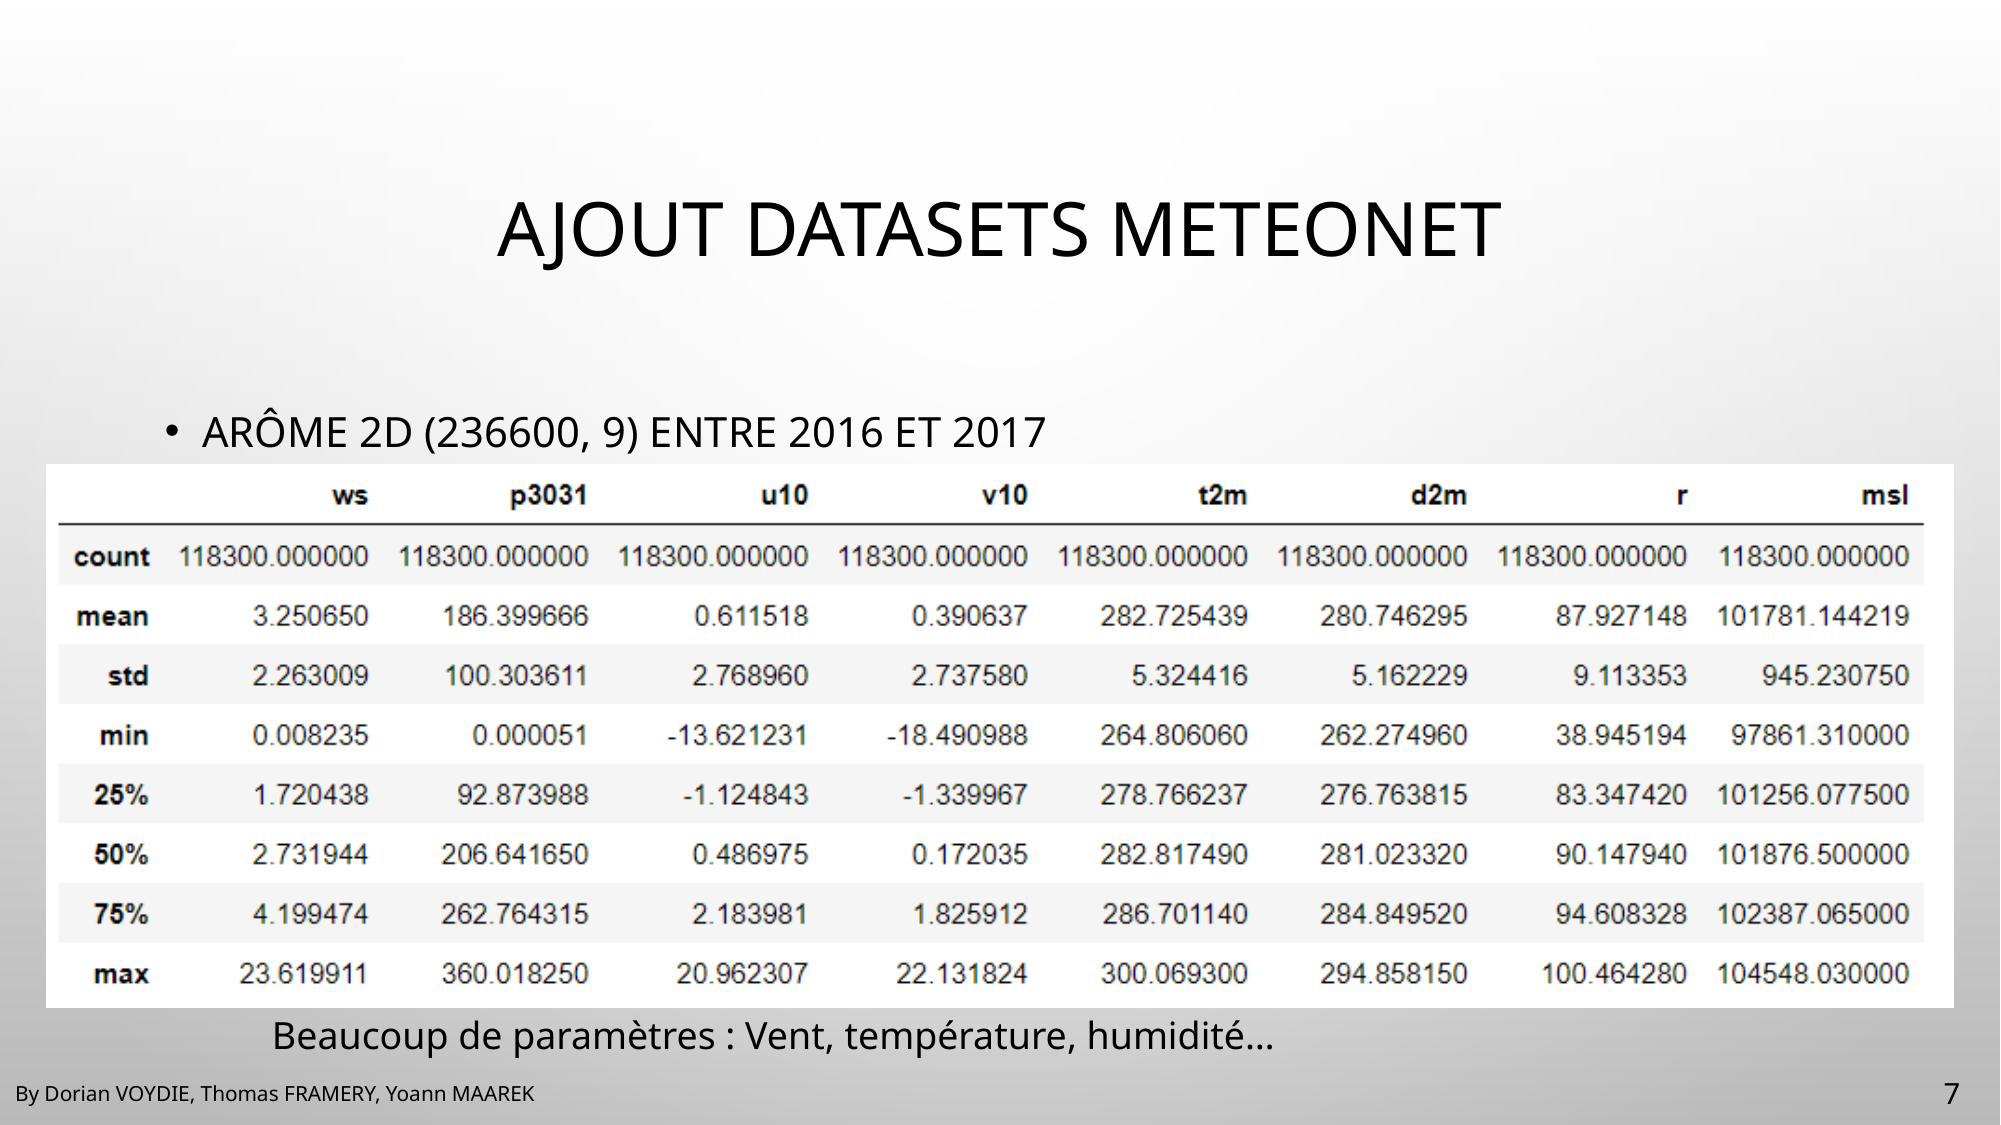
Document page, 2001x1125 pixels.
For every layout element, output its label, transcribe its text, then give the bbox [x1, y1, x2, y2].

footer By Dorian VOYDIE, Thomas FRAMERY, Yoann MAAREK [0, 1065, 1095, 1125]
picture [0, 0, 2000, 1125]
list Arôme 2D (236600, 9) entre 2016 et 2017 [149, 388, 1851, 464]
slide_number 7 [1850, 1065, 1976, 1125]
text_box Beaucoup de paramètres : Vent, température, humidité… [257, 1018, 1663, 1065]
title Ajout datasets METEONET [149, 101, 1851, 364]
